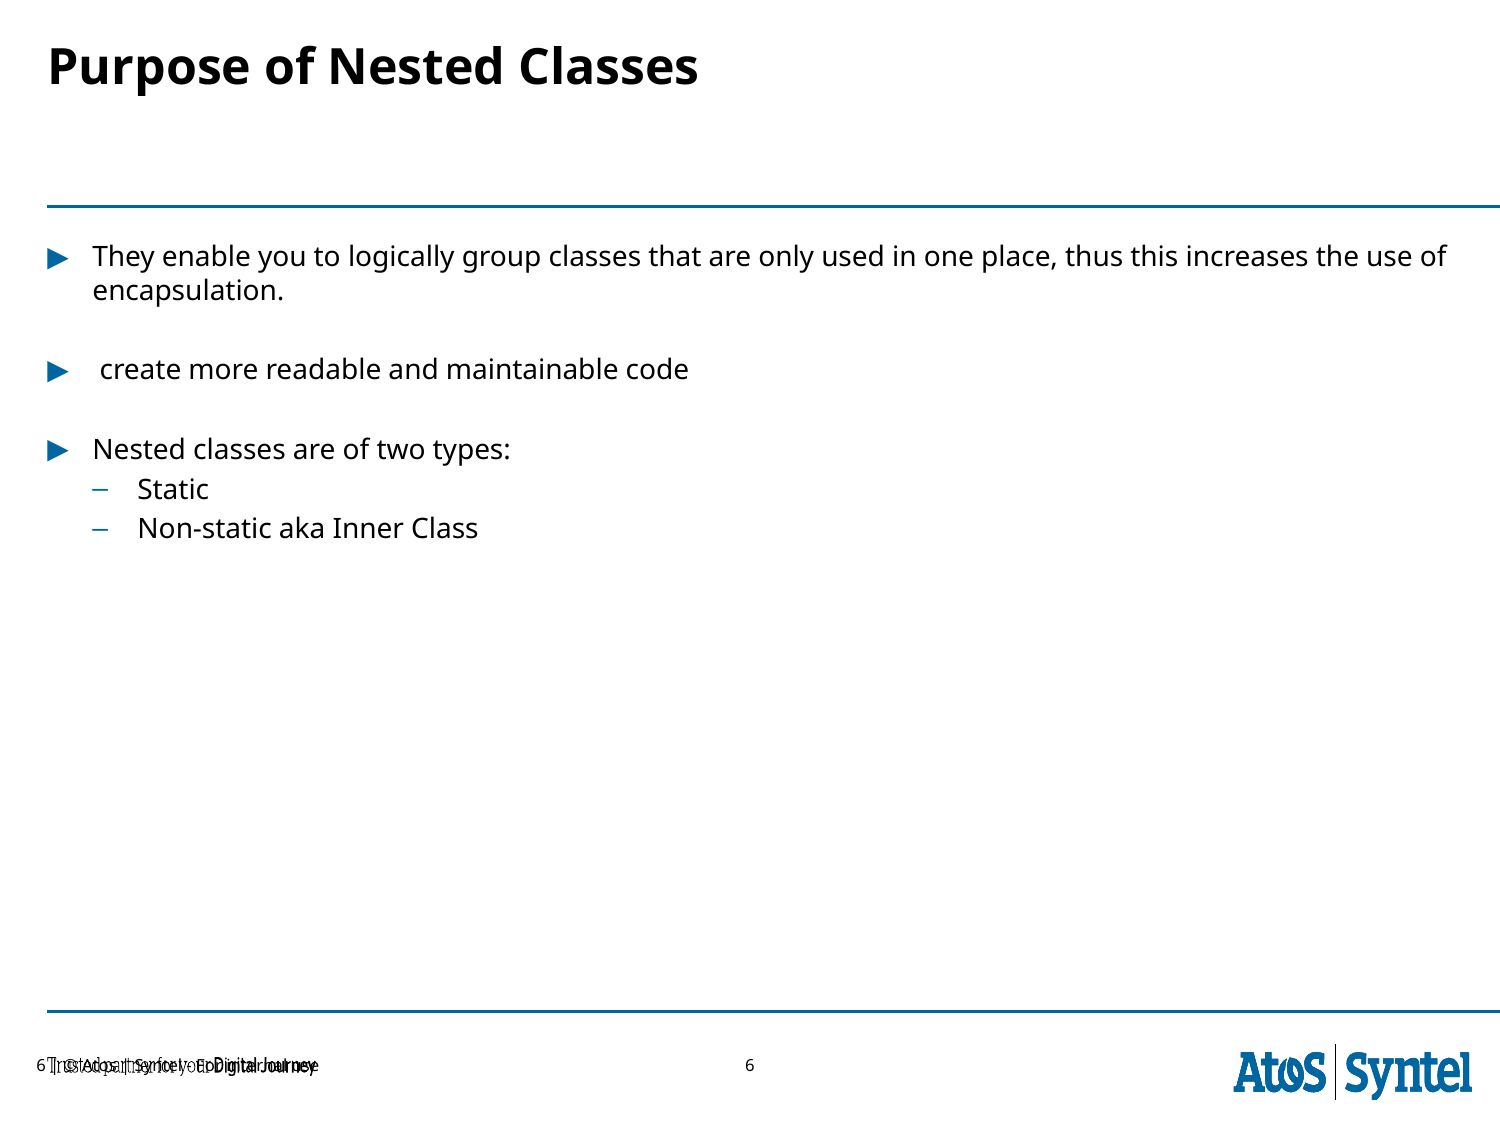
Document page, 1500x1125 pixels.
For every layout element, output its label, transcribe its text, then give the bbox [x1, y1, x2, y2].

list They enable you to logically group classes that are only used in one place, thus this increases the use of encapsulation. create more readable and maintainable code Nested classes are of two types: Static Non-static aka Inner Class [47, 238, 1471, 983]
title Purpose of Nested Classes [47, 26, 1471, 185]
